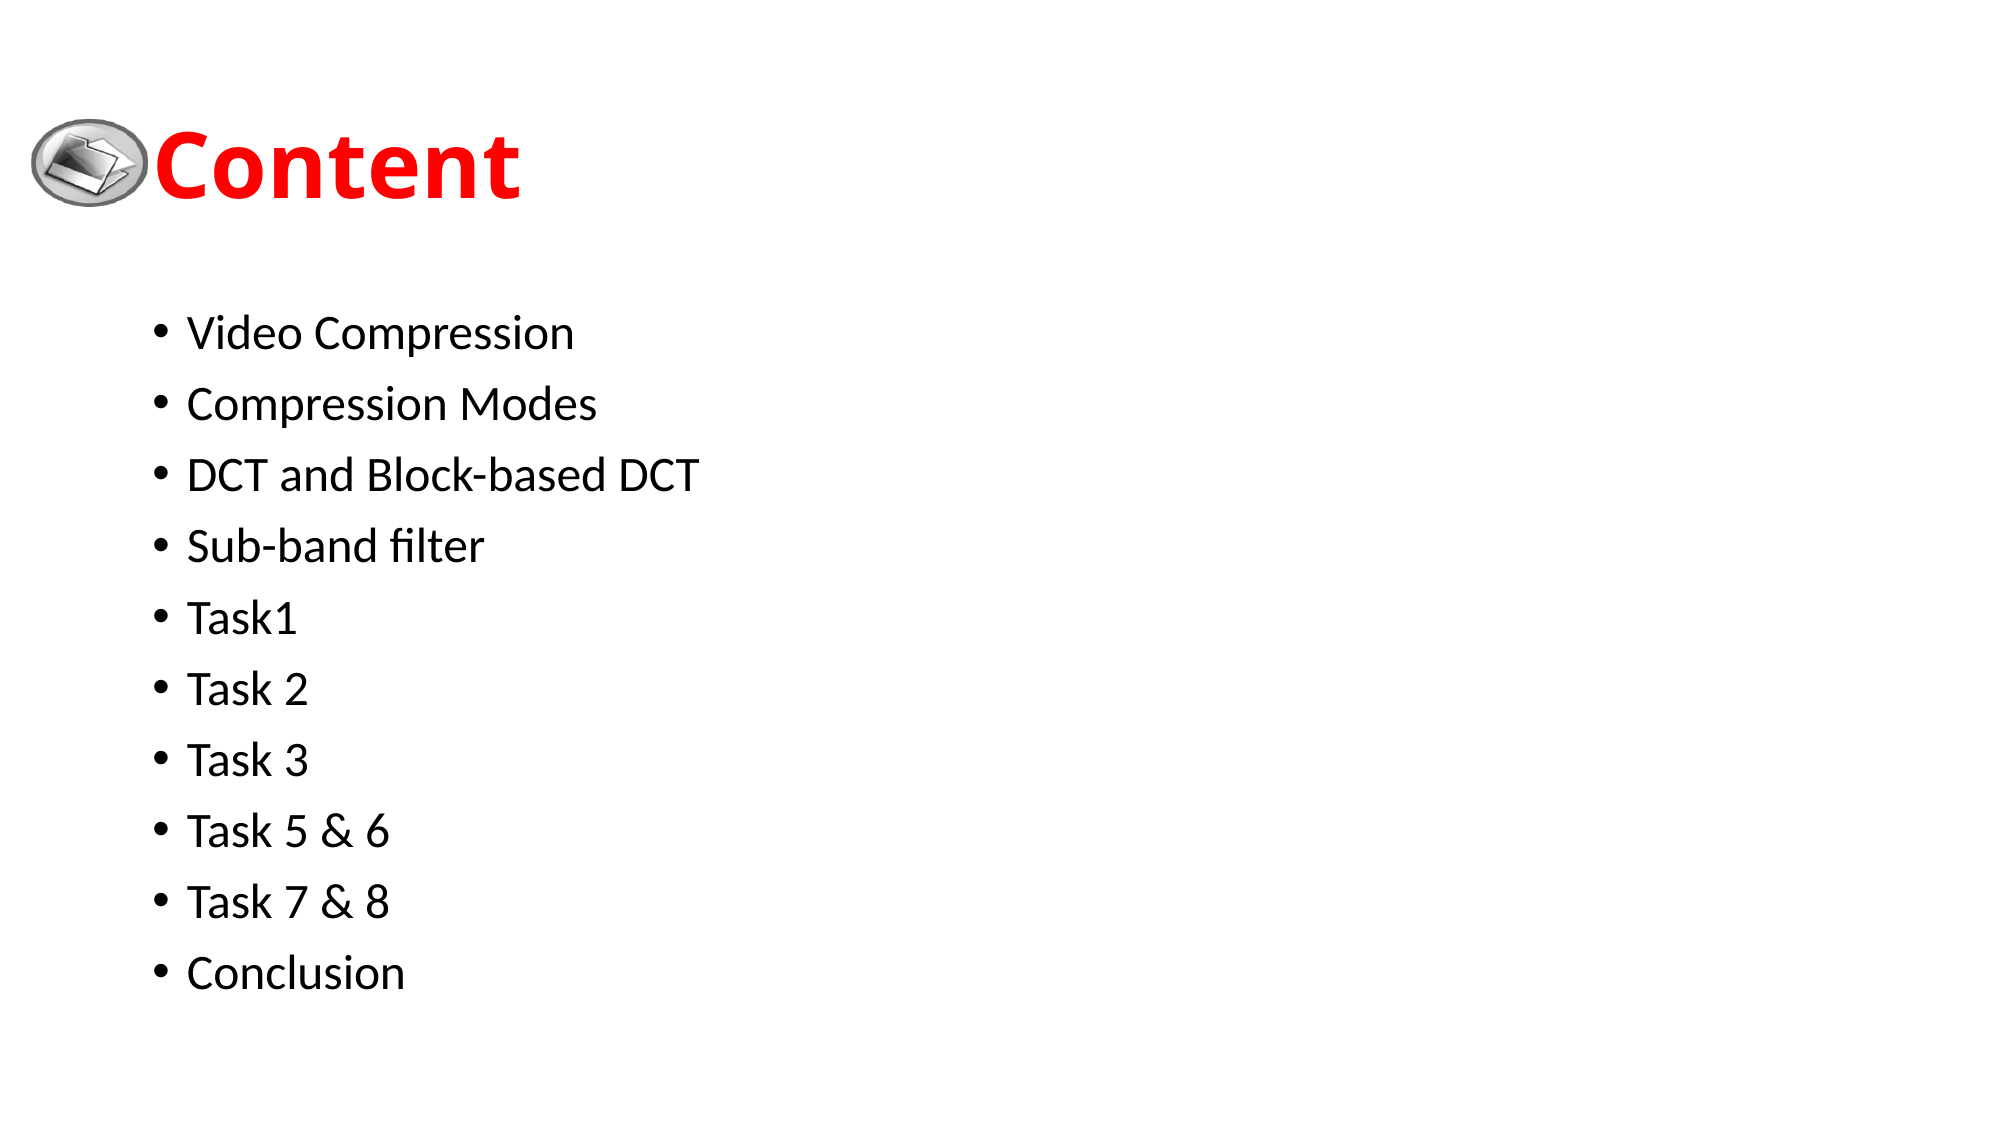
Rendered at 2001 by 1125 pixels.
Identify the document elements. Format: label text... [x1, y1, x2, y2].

picture [21, 111, 158, 215]
title Content [137, 59, 1863, 278]
list Video Compression Compression Modes DCT and Block-based DCT Sub-band filter Task1 Task 2 Task 3 Task 5 & 6 Task 7 & 8 Conclusion [137, 299, 1863, 1014]
